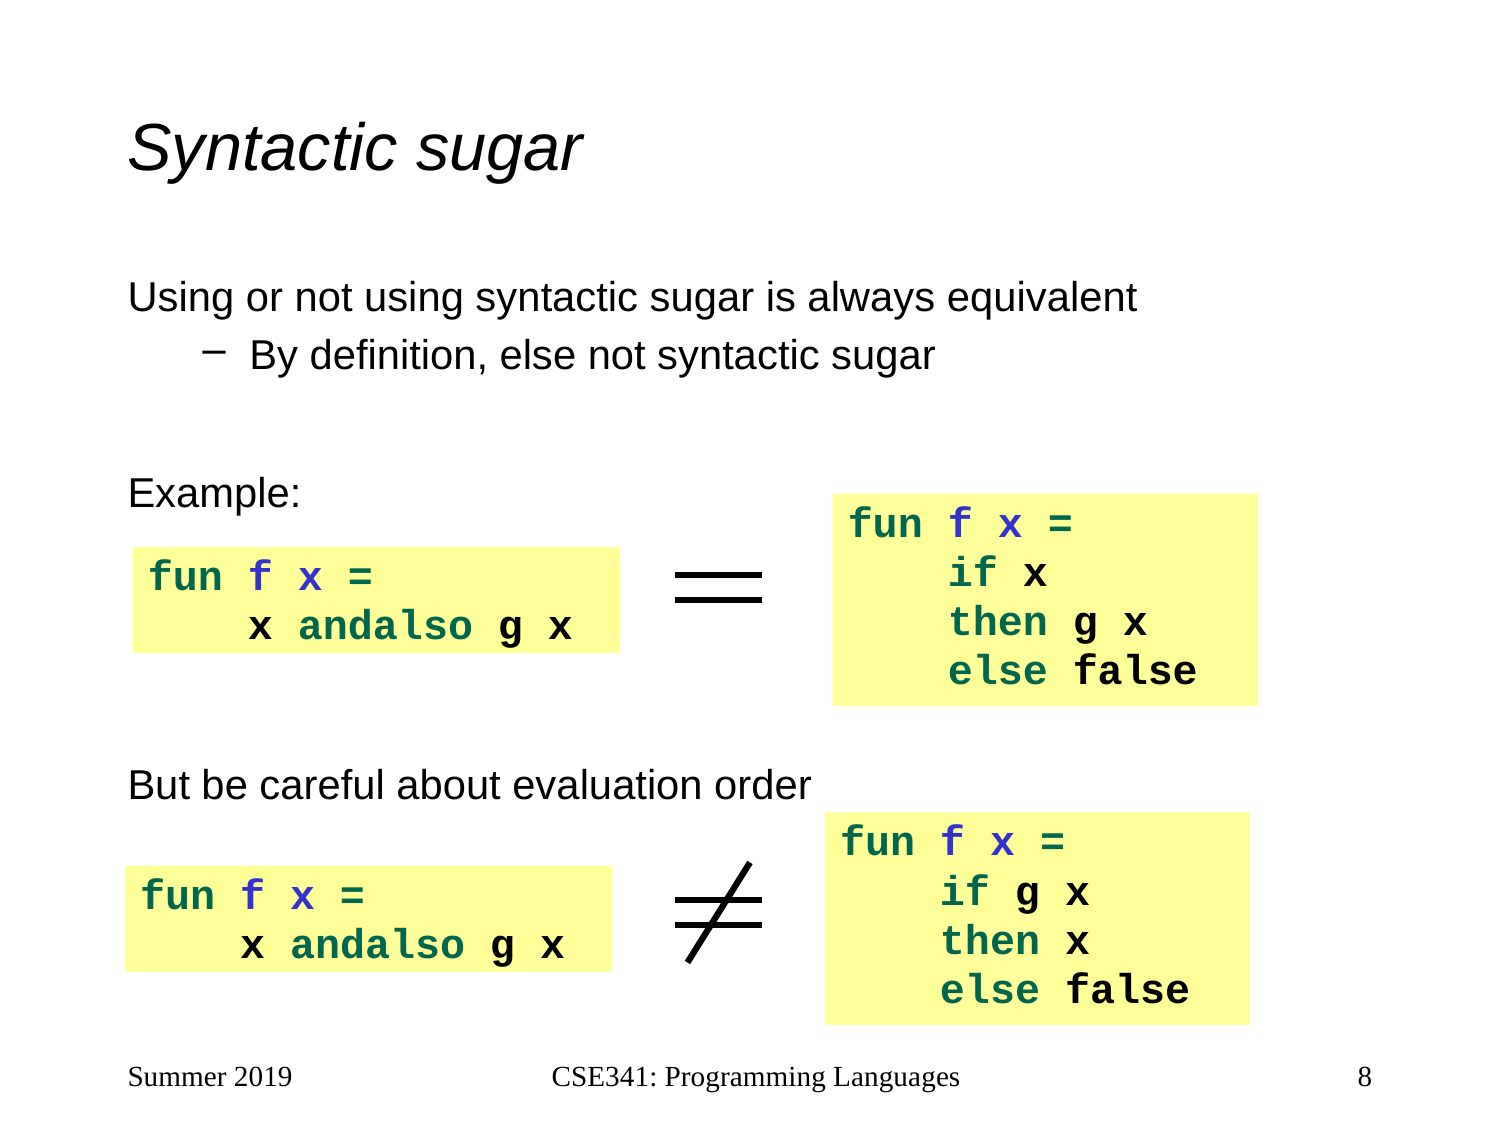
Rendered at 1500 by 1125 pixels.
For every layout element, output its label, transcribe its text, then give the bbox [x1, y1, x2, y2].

title Syntactic sugar [112, 49, 1388, 238]
text_box fun f x = x andalso g x [125, 865, 613, 972]
text_box fun f x = if g x then x else false [825, 812, 1250, 1025]
list Using or not using syntactic sugar is always equivalent By definition, else not syntactic sugar Example: But be careful about evaluation order [112, 262, 1388, 1001]
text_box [674, 574, 763, 601]
text_box fun f x = x andalso g x [132, 546, 621, 654]
text_box fun f x = if x then g x else false [832, 493, 1258, 707]
footer CSE341: Programming Languages [474, 1049, 1038, 1125]
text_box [674, 862, 763, 963]
slide_number 8 [1074, 1049, 1388, 1125]
slide_number Summer 2019 [112, 1049, 426, 1125]
